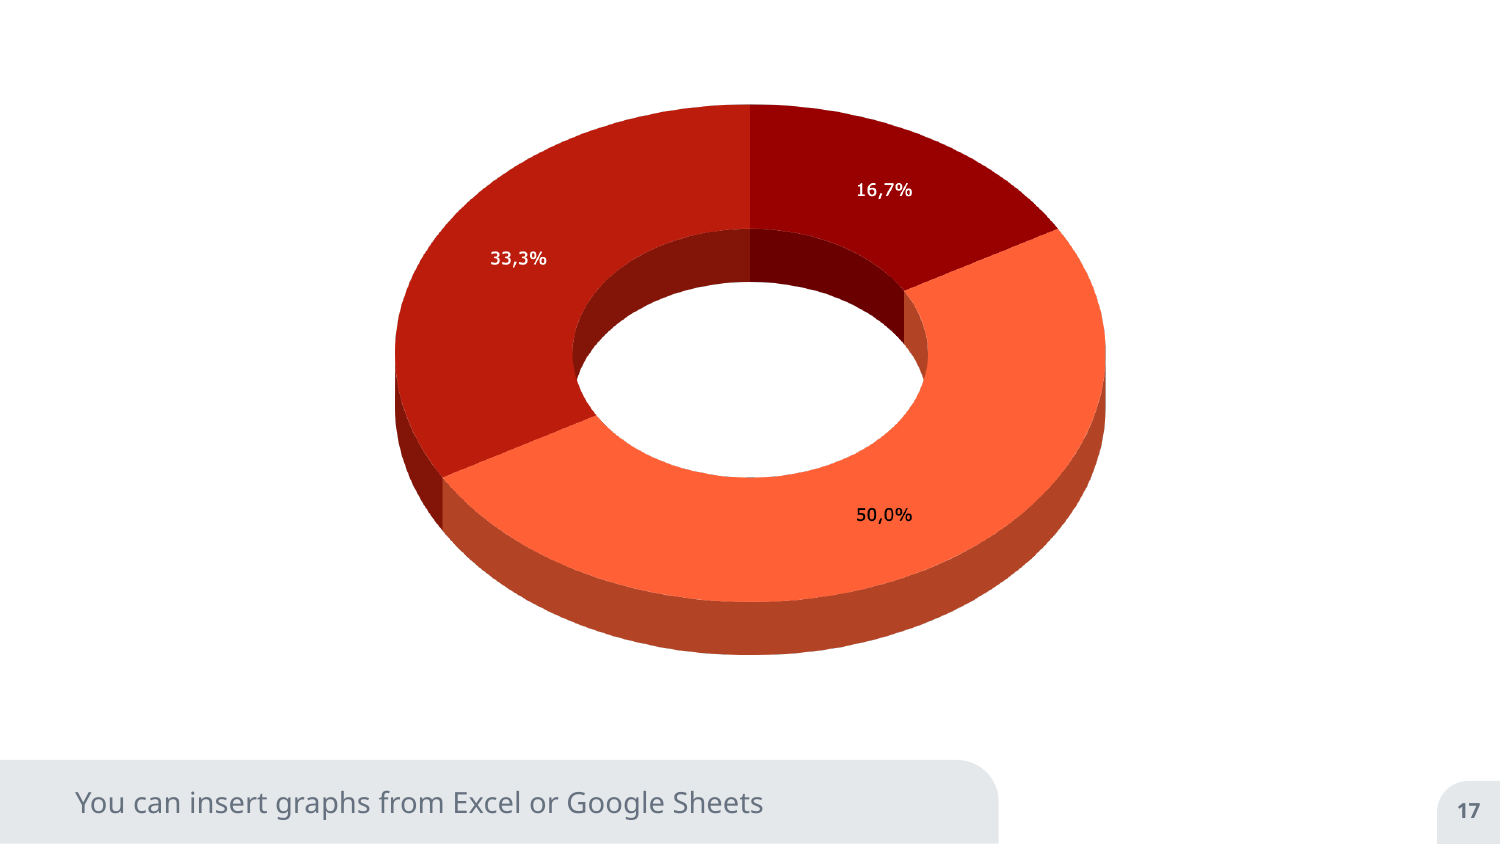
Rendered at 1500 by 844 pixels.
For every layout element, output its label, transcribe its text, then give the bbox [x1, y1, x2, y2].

slide_number 17 [1437, 780, 1500, 844]
picture [344, 24, 1156, 736]
list You can insert graphs from Excel or Google Sheets [75, 759, 933, 844]
